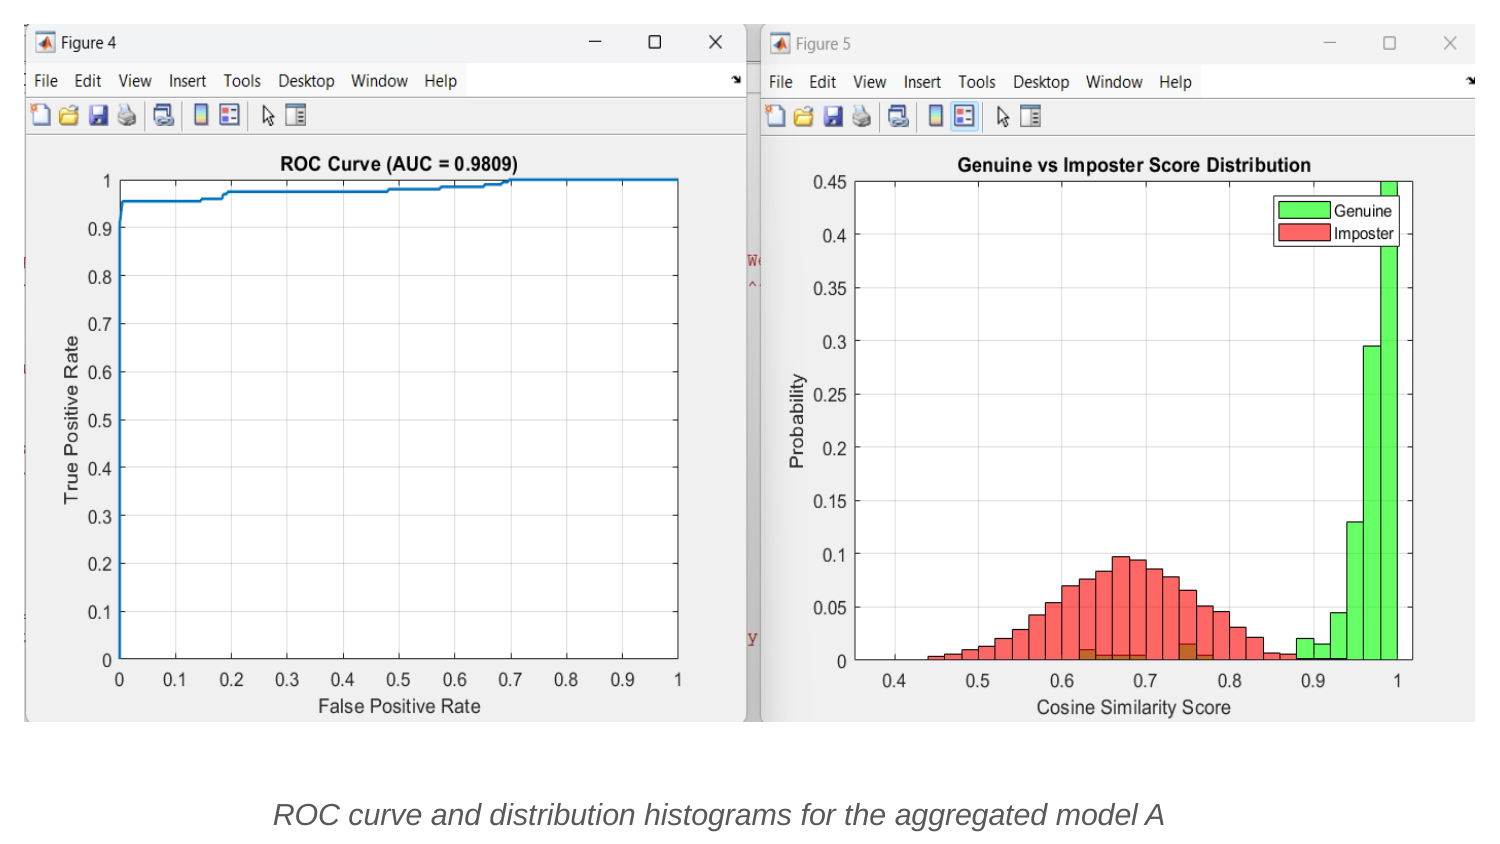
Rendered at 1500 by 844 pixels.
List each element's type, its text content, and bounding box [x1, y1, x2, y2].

picture [24, 24, 1476, 722]
list ROC curve and distribution histograms for the aggregated model A [257, 763, 1242, 844]
